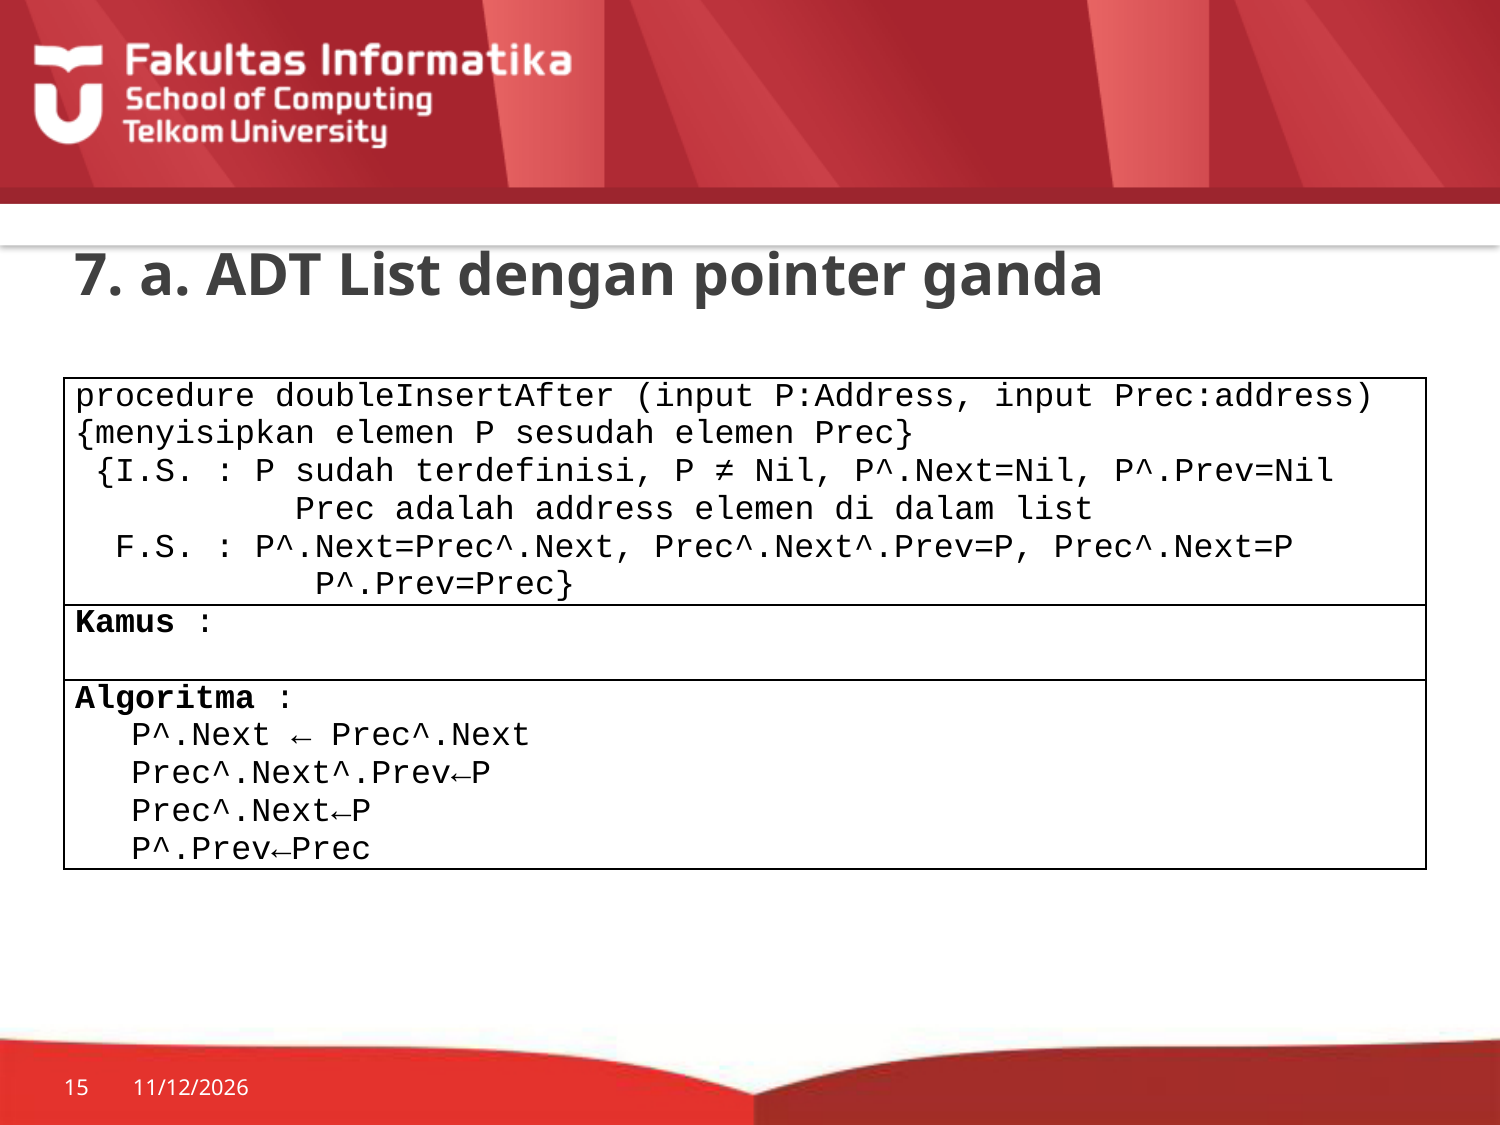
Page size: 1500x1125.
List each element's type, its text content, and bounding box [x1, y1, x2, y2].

picture [0, 0, 1500, 203]
slide_number 15 [63, 1058, 123, 1119]
title 7. a. ADT List dengan pointer ganda [59, 219, 1426, 325]
table_cell Algoritma : P^.Next ← Prec^.Next Prec^.Next^.Prev←P Prec^.Next←P P^.Prev←Prec [65, 681, 1425, 868]
picture [0, 1024, 1500, 1125]
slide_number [132, 1058, 403, 1119]
table_cell Kamus : [65, 606, 1425, 679]
table_header procedure doubleInsertAfter (input P:Address, input Prec:address) {menyisipkan elemen P sesudah elemen Prec} {I.S. : P sudah terdefinisi, P ≠ Nil, P^.Next=Nil, P^.Prev=Nil Prec adalah address elemen di dalam list F.S. : P^.Next=Prec^.Next, Prec^.Next^.Prev=P, Prec^.Next=P P^.Prev=Prec} [65, 379, 1425, 604]
